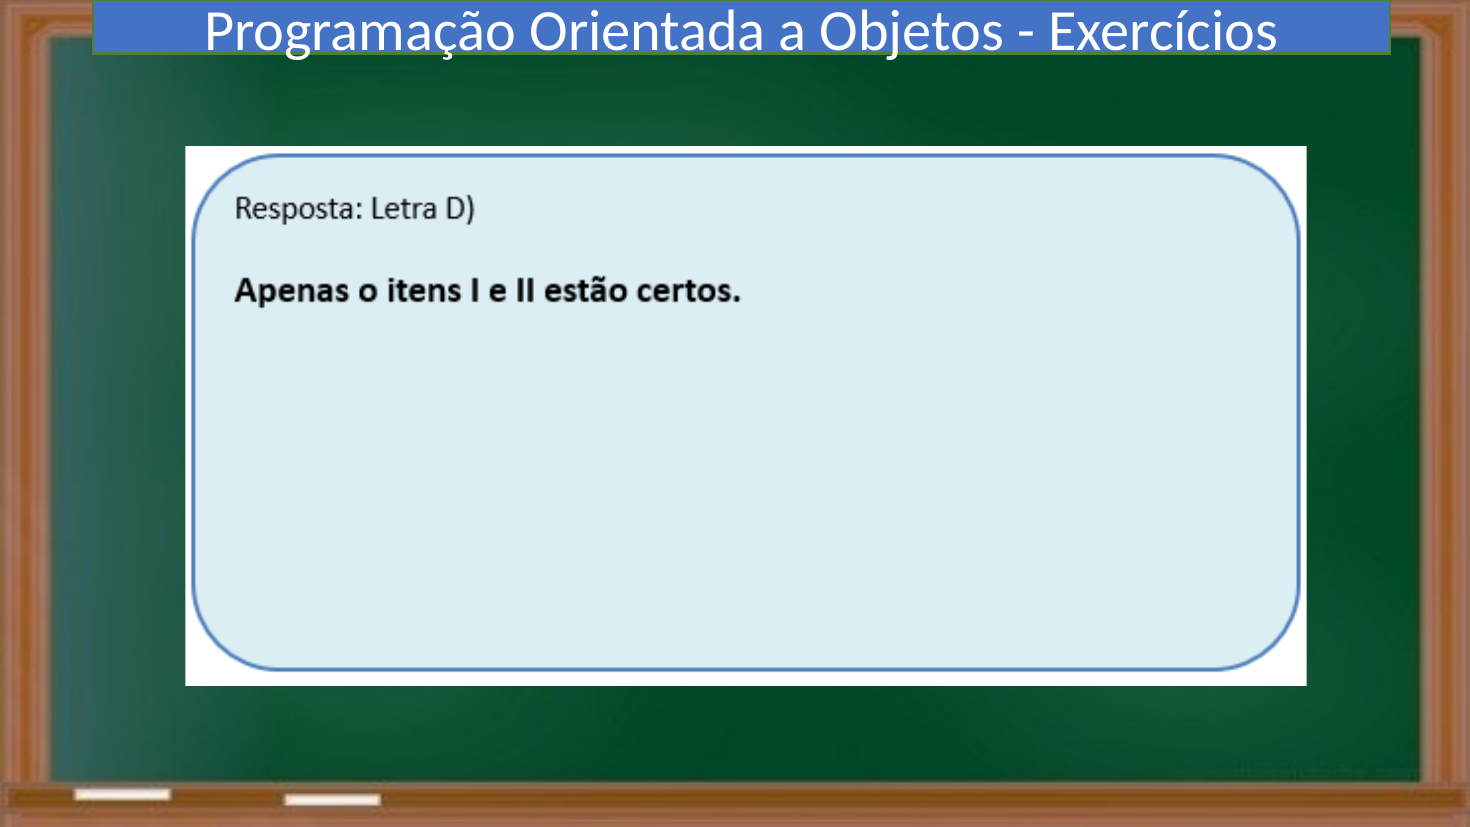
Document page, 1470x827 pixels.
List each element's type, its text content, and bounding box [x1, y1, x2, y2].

picture [0, 0, 1470, 827]
text_box Programação Orientada a Objetos - Exercícios [93, 0, 1391, 54]
